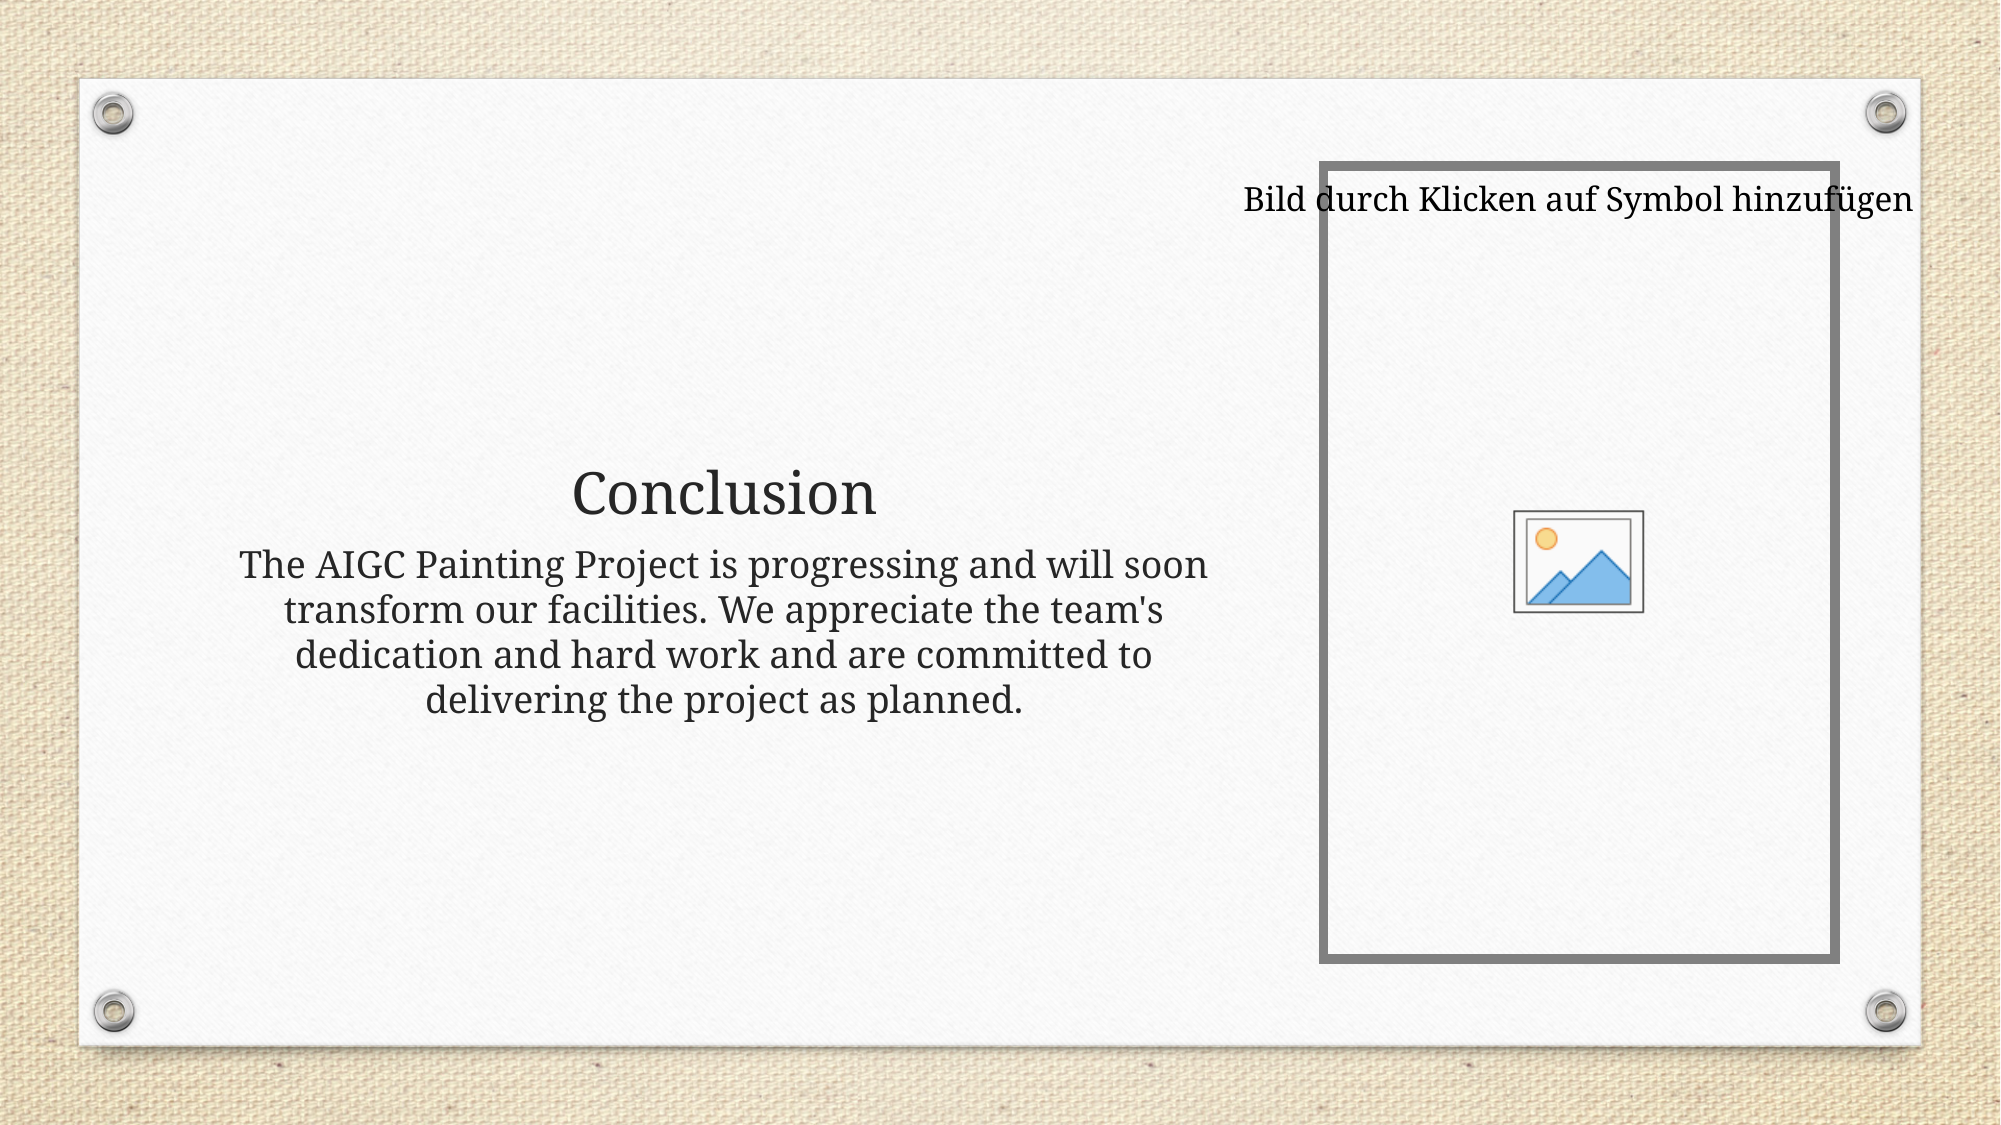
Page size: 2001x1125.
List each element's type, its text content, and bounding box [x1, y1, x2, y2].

title Conclusion [212, 309, 1237, 534]
picture [0, 0, 2001, 1125]
list The AIGC Painting Project is progressing and will soon transform our facilities. We appreciate the team's dedication and hard work and are committed to delivering the project as planned. [212, 534, 1237, 834]
